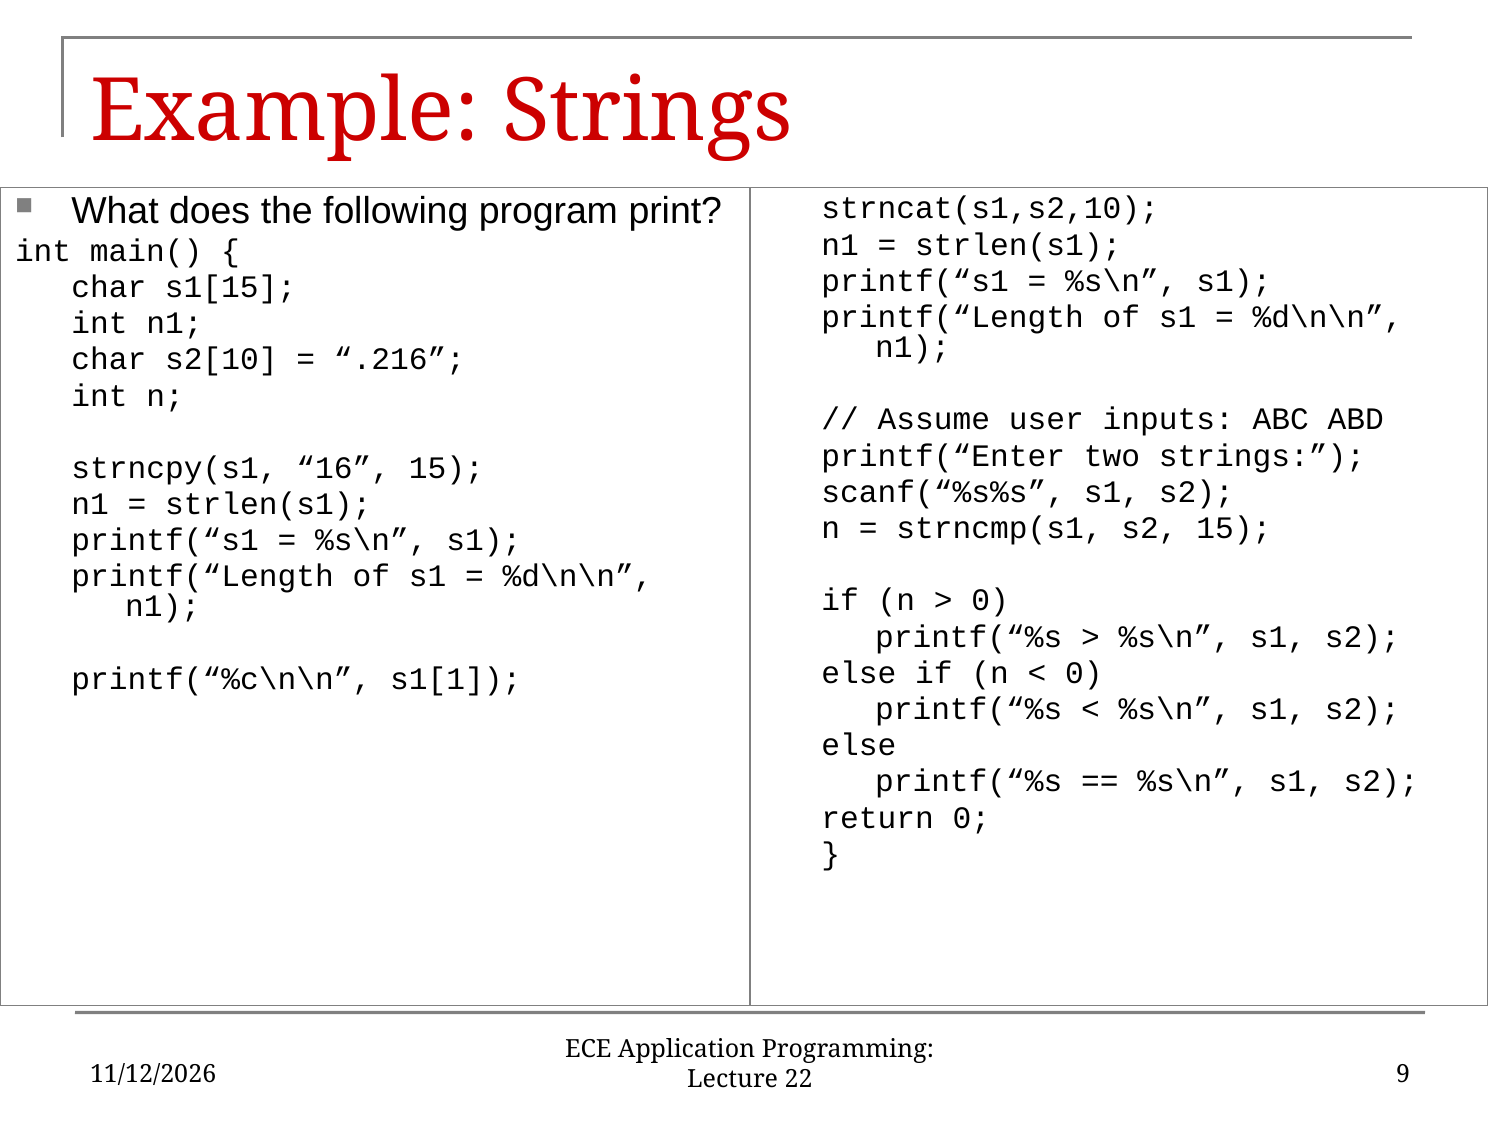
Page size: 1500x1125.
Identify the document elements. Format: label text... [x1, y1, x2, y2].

title Example: Strings [75, 45, 1425, 163]
list strncat(s1,s2,10); n1 = strlen(s1); printf(“s1 = %s\n”, s1); printf(“Length of s1 = %d\n\n”, n1); // Assume user inputs: ABC ABD printf(“Enter two strings:”); scanf(“%s%s”, s1, s2); n = strncmp(s1, s2, 15); if (n > 0) printf(“%s > %s\n”, s1, s2); else if (n < 0) printf(“%s < %s\n”, s1, s2); else printf(“%s == %s\n”, s1, s2); return 0; } [750, 187, 1488, 1006]
slide_number 9 [1074, 1023, 1426, 1100]
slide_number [74, 1023, 426, 1100]
footer ECE Application Programming: Lecture 22 [512, 1024, 988, 1101]
list What does the following program print? int main() { char s1[15]; int n1; char s2[10] = “.216”; int n; strncpy(s1, “16”, 15); n1 = strlen(s1); printf(“s1 = %s\n”, s1); printf(“Length of s1 = %d\n\n”, n1); printf(“%c\n\n”, s1[1]); [0, 187, 750, 1006]
